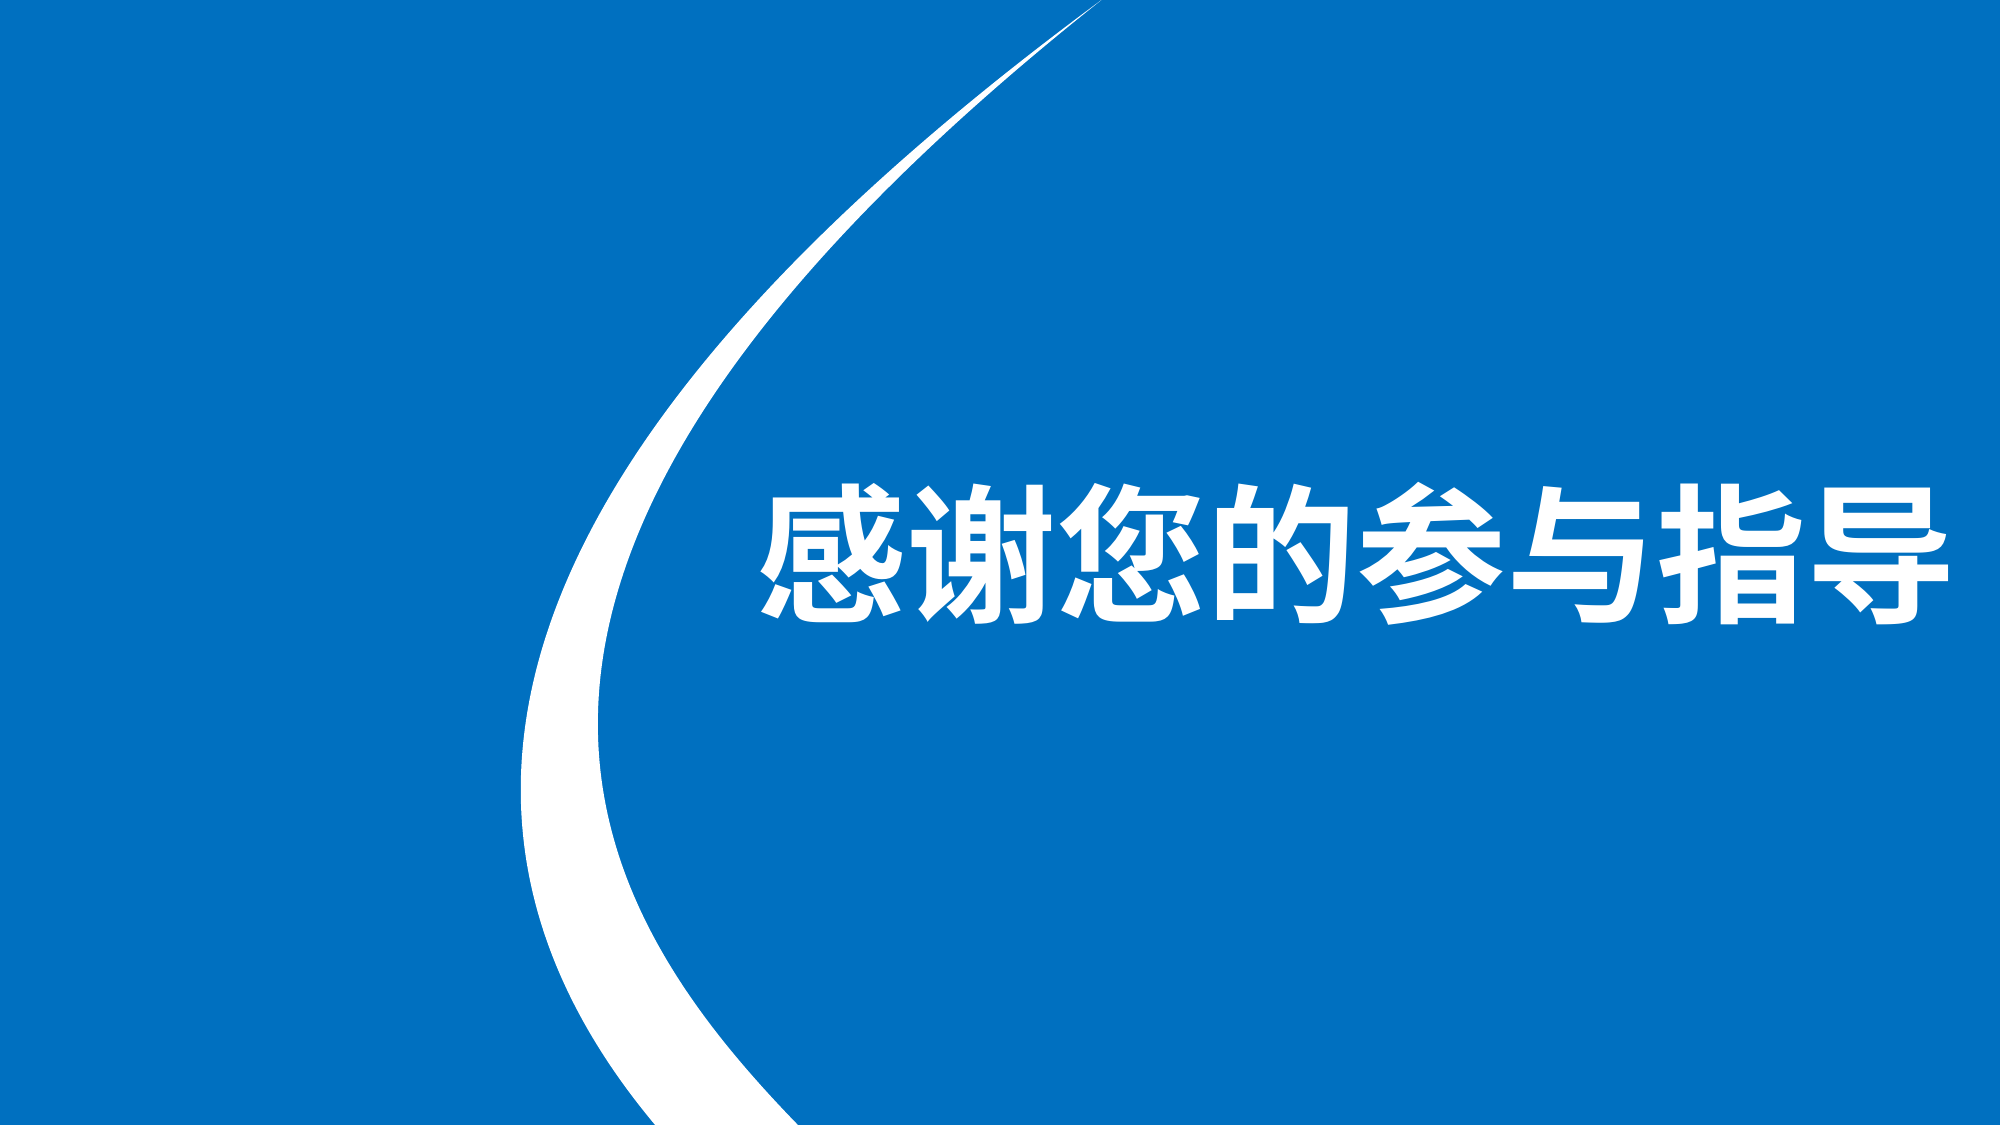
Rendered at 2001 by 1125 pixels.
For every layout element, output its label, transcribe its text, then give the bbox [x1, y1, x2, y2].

text_box 感谢您的参与指导 [741, 454, 1972, 649]
text_box [520, 0, 1102, 1125]
